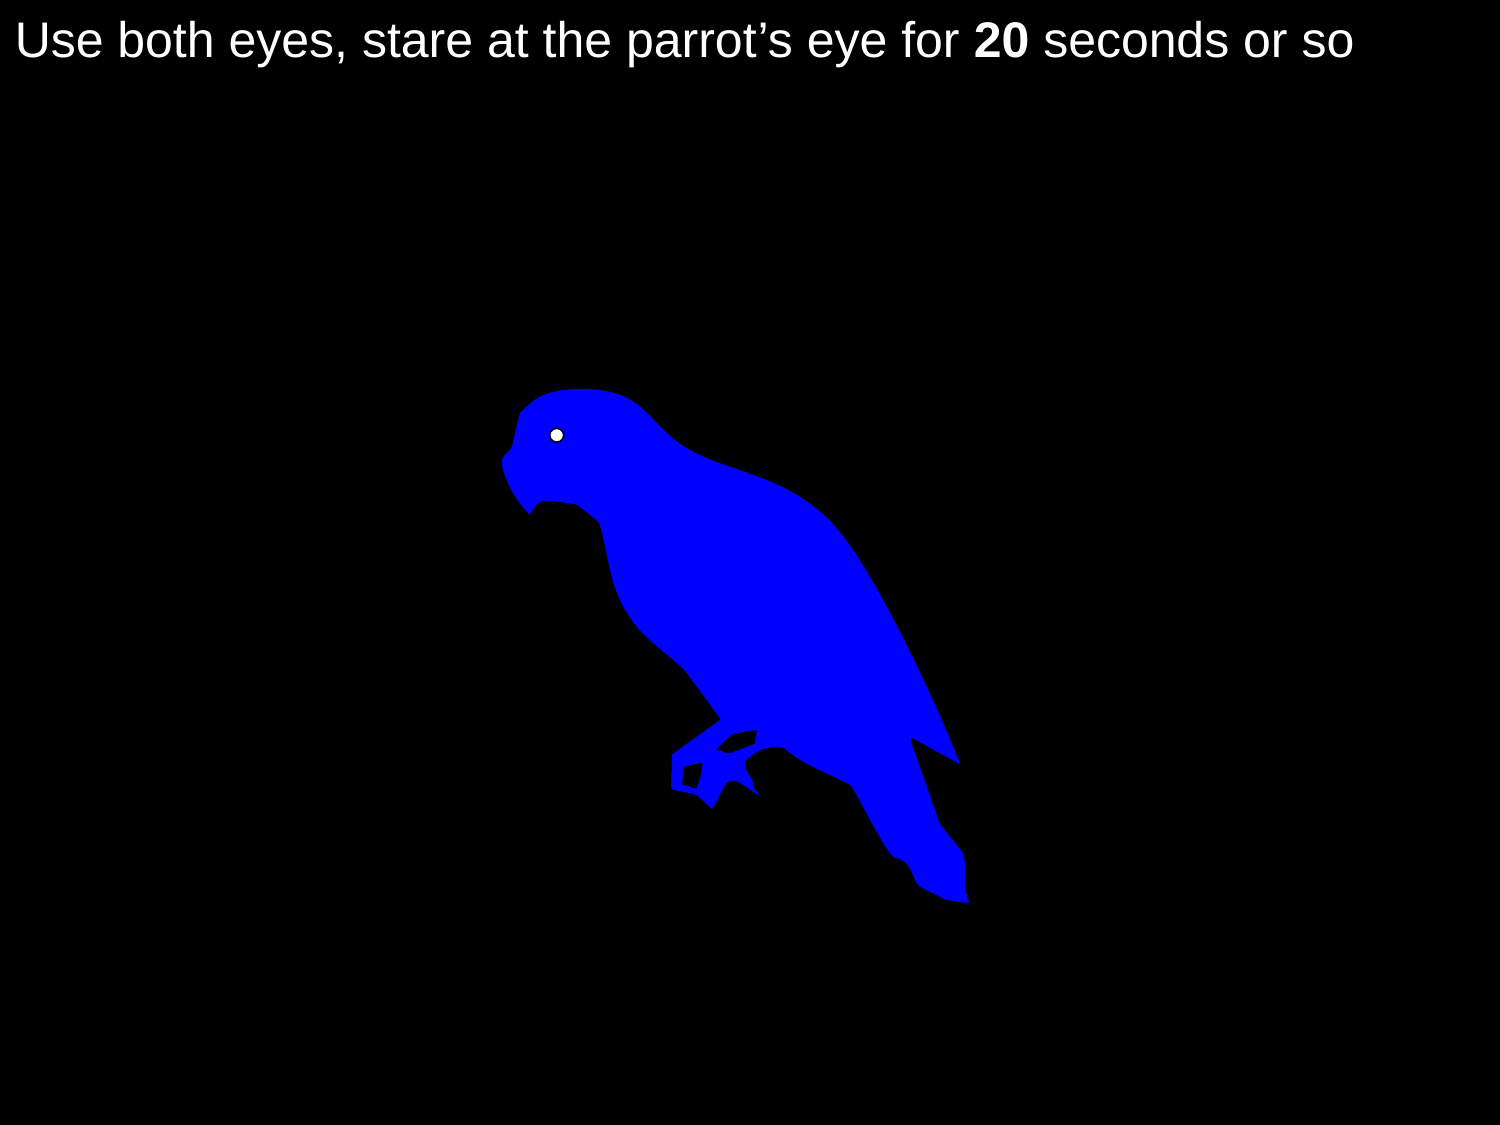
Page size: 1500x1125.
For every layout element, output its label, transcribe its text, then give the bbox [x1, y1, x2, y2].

text_box [683, 763, 702, 788]
text_box [549, 428, 564, 443]
text_box [717, 730, 757, 753]
text_box Use both eyes, stare at the parrot’s eye for 20 seconds or so [0, 0, 1370, 75]
text_box [499, 387, 972, 905]
